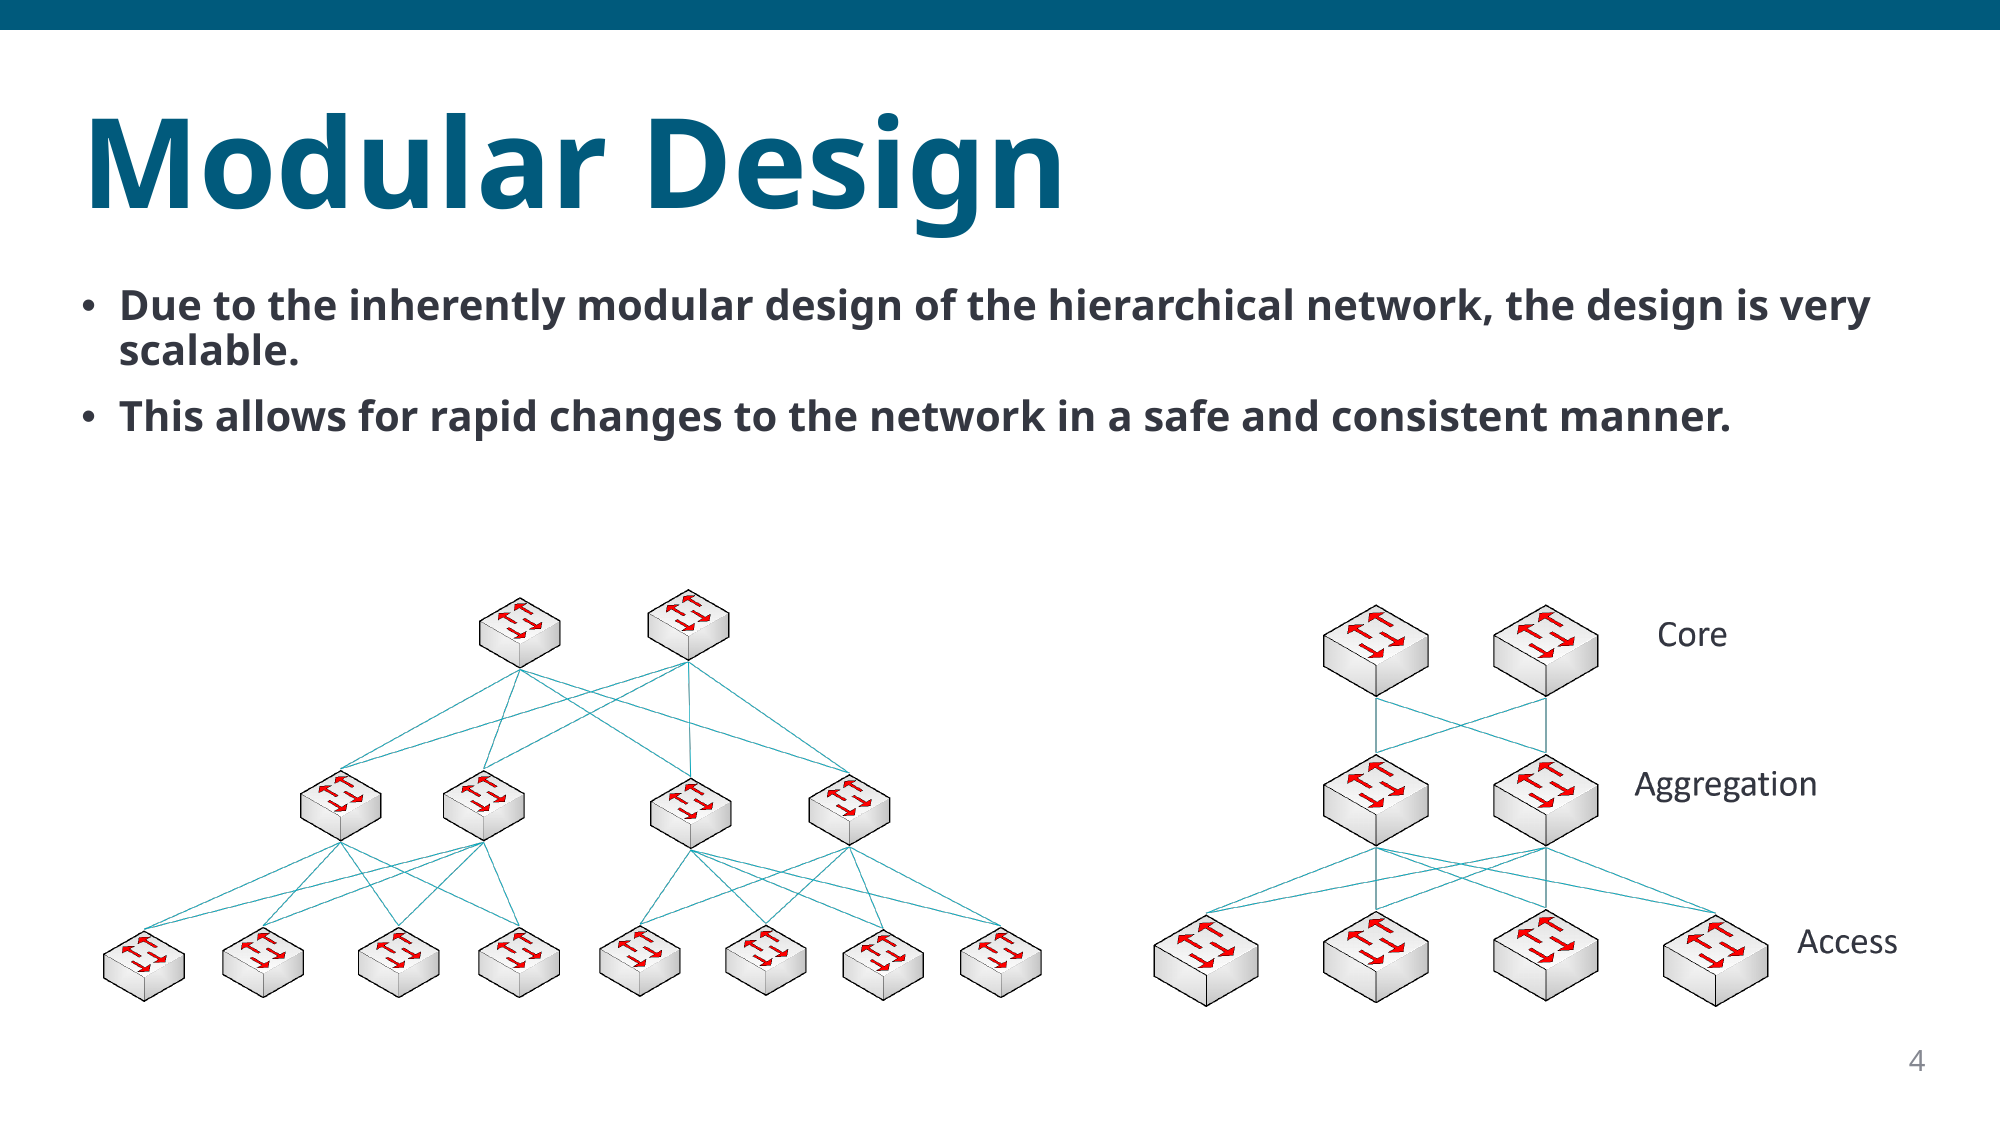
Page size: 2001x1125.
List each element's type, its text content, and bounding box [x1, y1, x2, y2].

list Due to the inherently modular design of the hierarchical network, the design is very scalable. This allows for rapid changes to the network in a safe and consistent manner. [66, 277, 1922, 518]
picture [102, 587, 1941, 1008]
title Modular Design [66, 59, 1977, 278]
